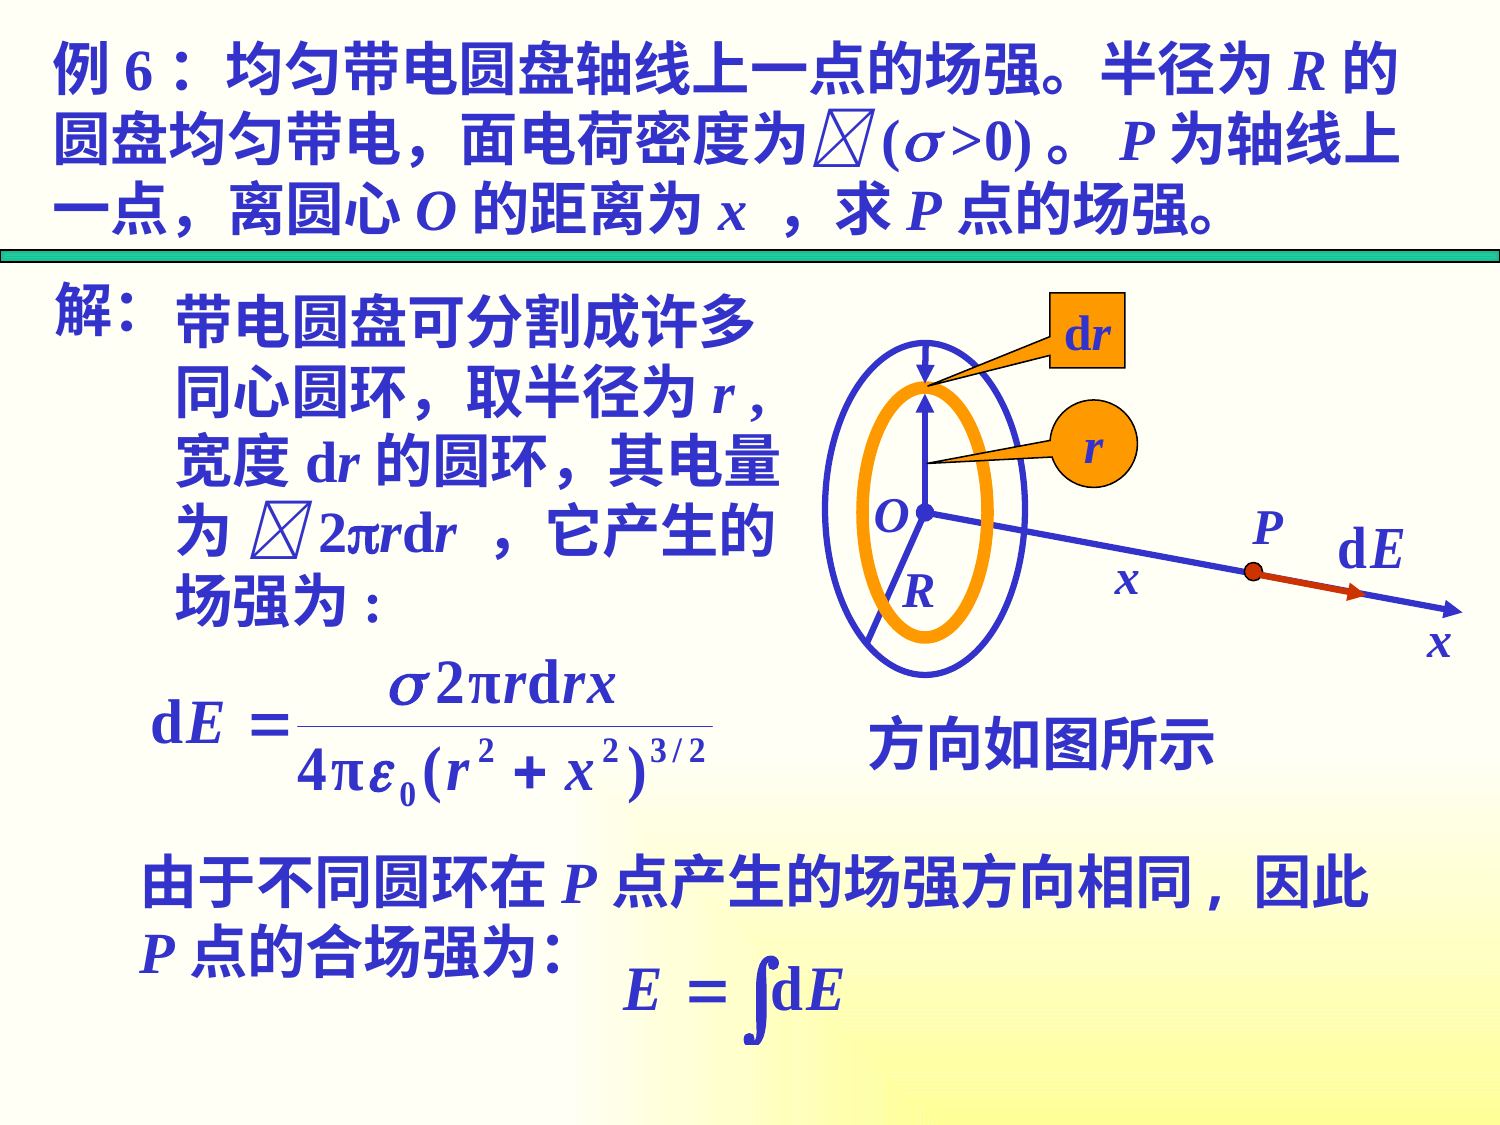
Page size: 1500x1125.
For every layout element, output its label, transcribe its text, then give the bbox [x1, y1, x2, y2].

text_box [1336, 512, 1414, 573]
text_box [149, 648, 717, 812]
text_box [824, 342, 1488, 676]
text_box 由于不同圆环在P点产生的场强方向相同, 因此P点的合场强为： [124, 837, 1413, 993]
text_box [616, 940, 855, 1045]
text_box dr [1039, 292, 1125, 341]
text_box [0, 249, 1500, 263]
text_box 方向如图所示 [852, 699, 1232, 785]
text_box 解： [39, 266, 195, 351]
text_box 例6：均匀带电圆盘轴线上一点的场强。半径为R的圆盘均匀带电，面电荷密度为( >0)。P为轴线上一点，离圆心O的距离为x ，求P点的场强。 [37, 24, 1463, 249]
text_box 带电圆盘可分割成许多同心圆环，取半径为r ,宽度dr的圆环，其电量为 2rdr ，它产生的场强为: [159, 277, 800, 642]
